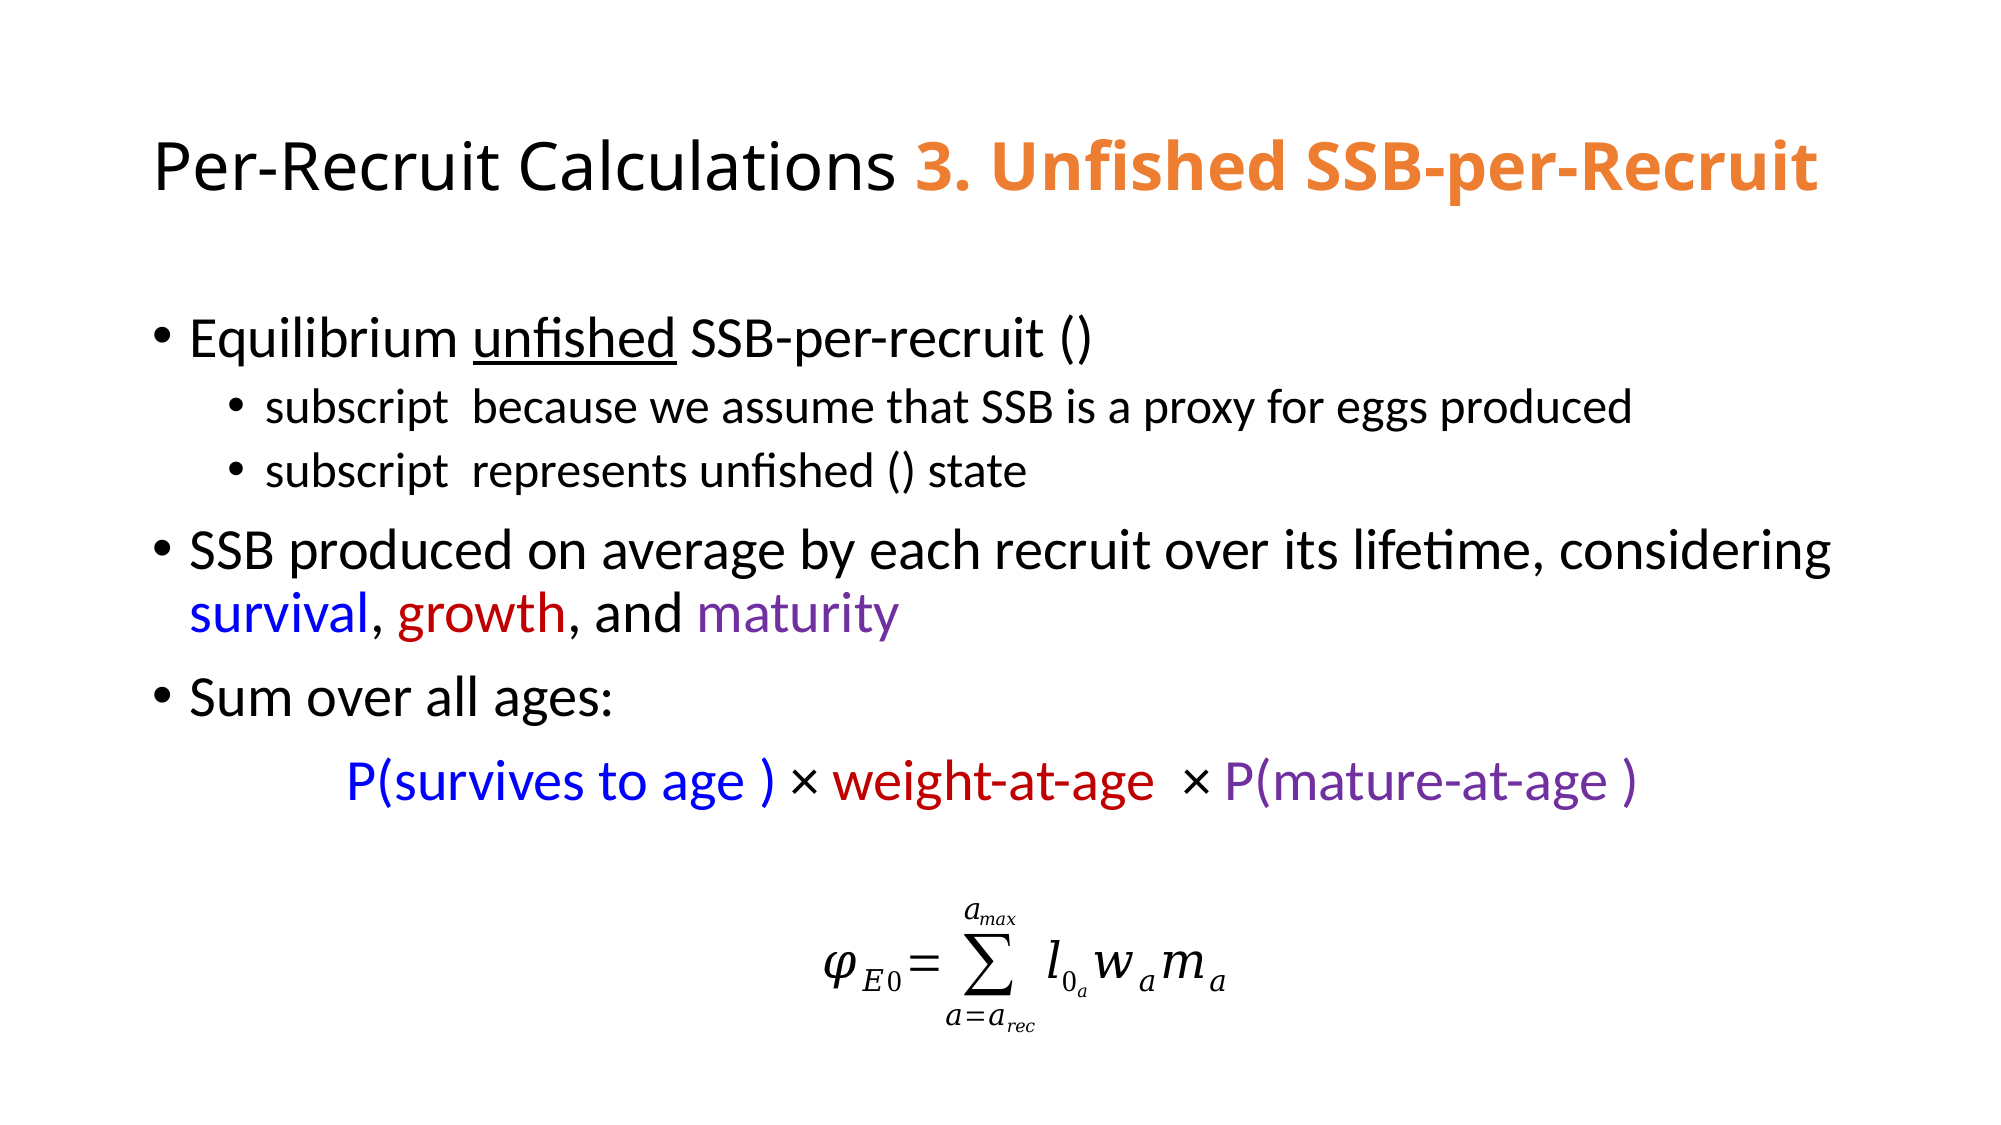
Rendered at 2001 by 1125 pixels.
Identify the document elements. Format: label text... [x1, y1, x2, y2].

title Per-Recruit Calculations 3. Unfished SSB-per-Recruit [137, 59, 1863, 278]
